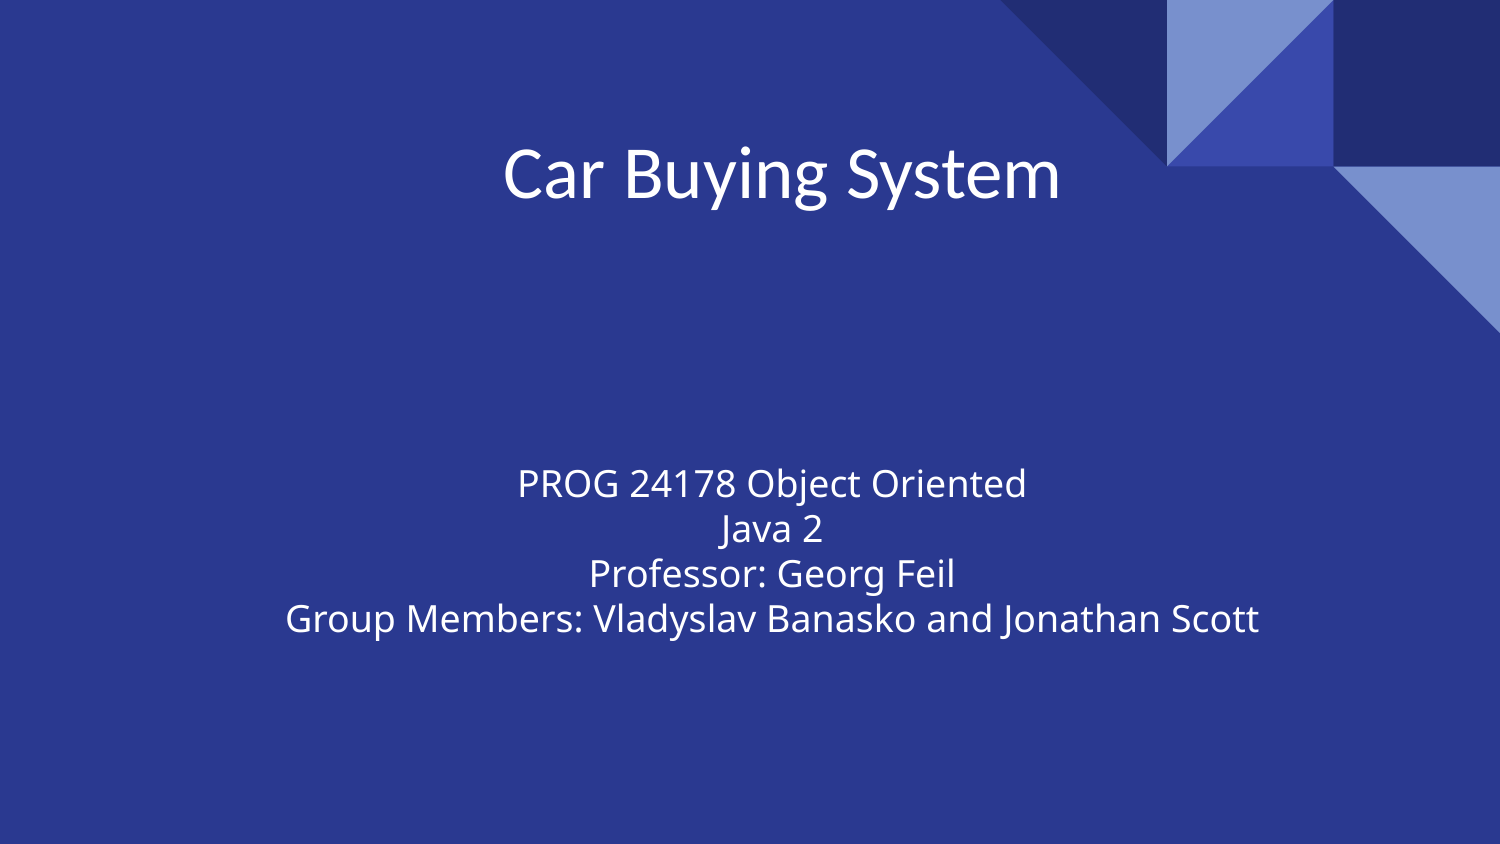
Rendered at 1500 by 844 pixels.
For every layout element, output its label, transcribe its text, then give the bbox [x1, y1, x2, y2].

subtitle PROG 24178 Object Oriented Java 2 Professor: Georg Feil Group Members: Vladyslav Banasko and Jonathan Scott [98, 445, 1447, 765]
title Car Buying System [109, 90, 1458, 229]
